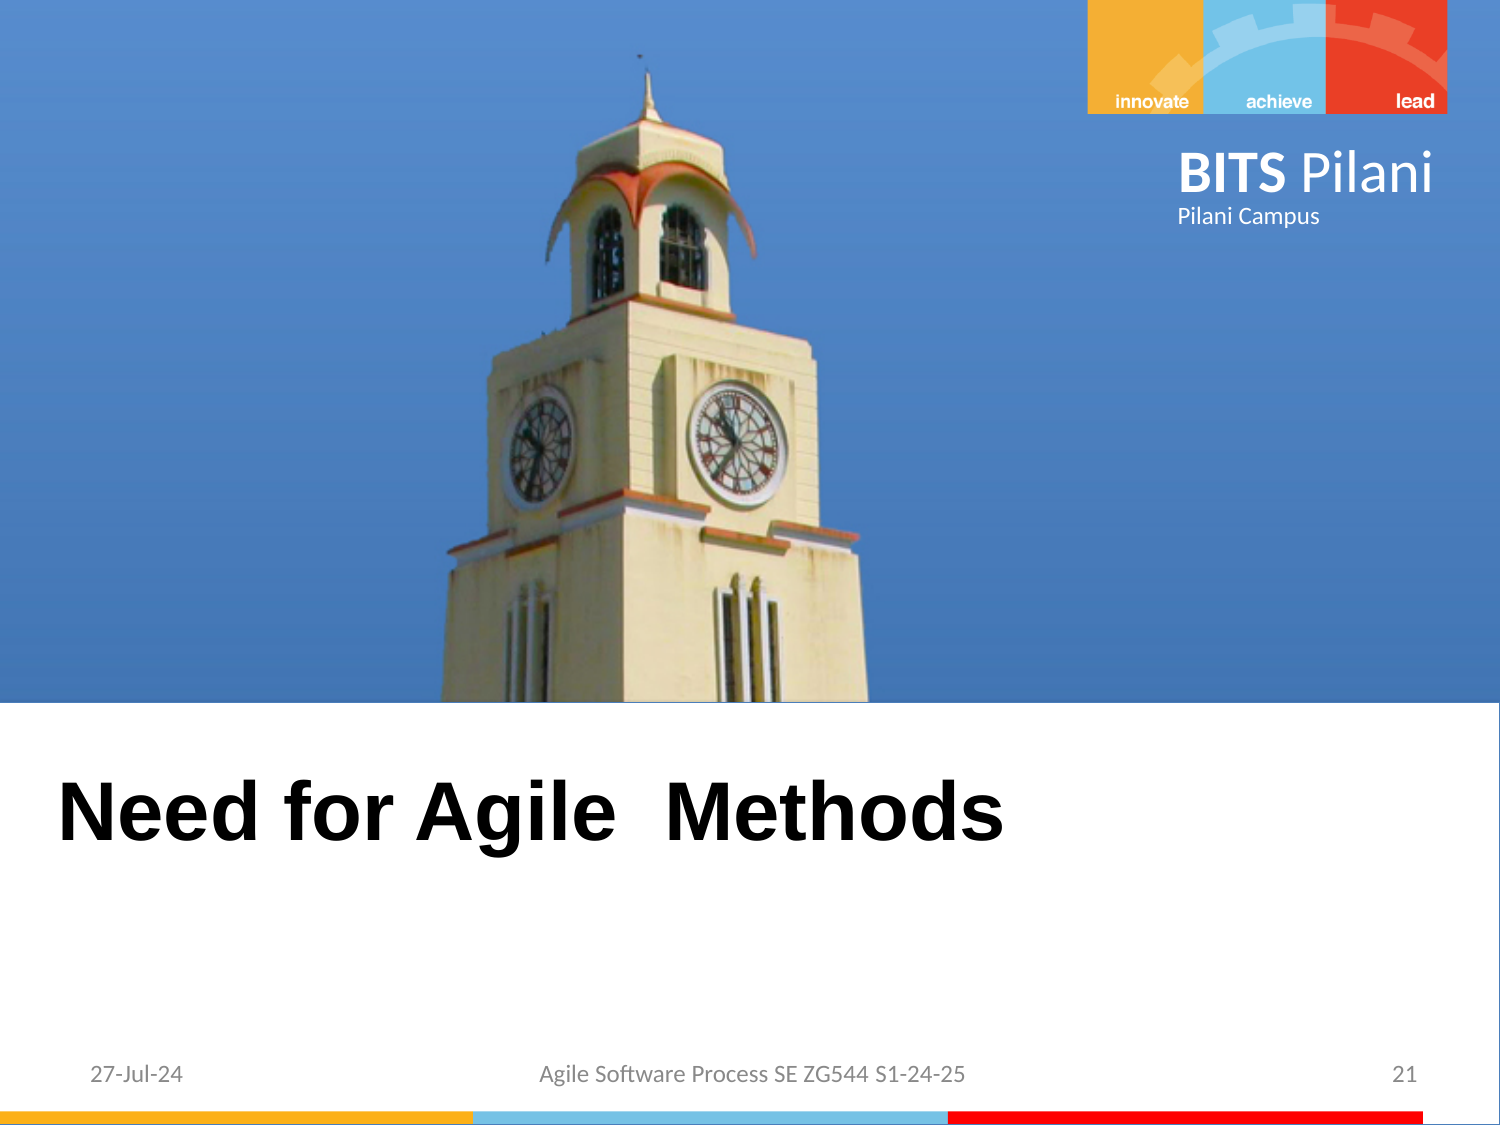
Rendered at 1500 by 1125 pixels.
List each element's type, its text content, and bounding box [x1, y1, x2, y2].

list Need for Agile Methods [49, 761, 1438, 1026]
text_box 27-Jul-24 [82, 1050, 418, 1095]
slide_number 21 [1382, 1051, 1426, 1094]
text_box Agile Software Process SE ZG544 S1-24-25 [519, 1050, 980, 1095]
picture [0, 0, 1500, 702]
